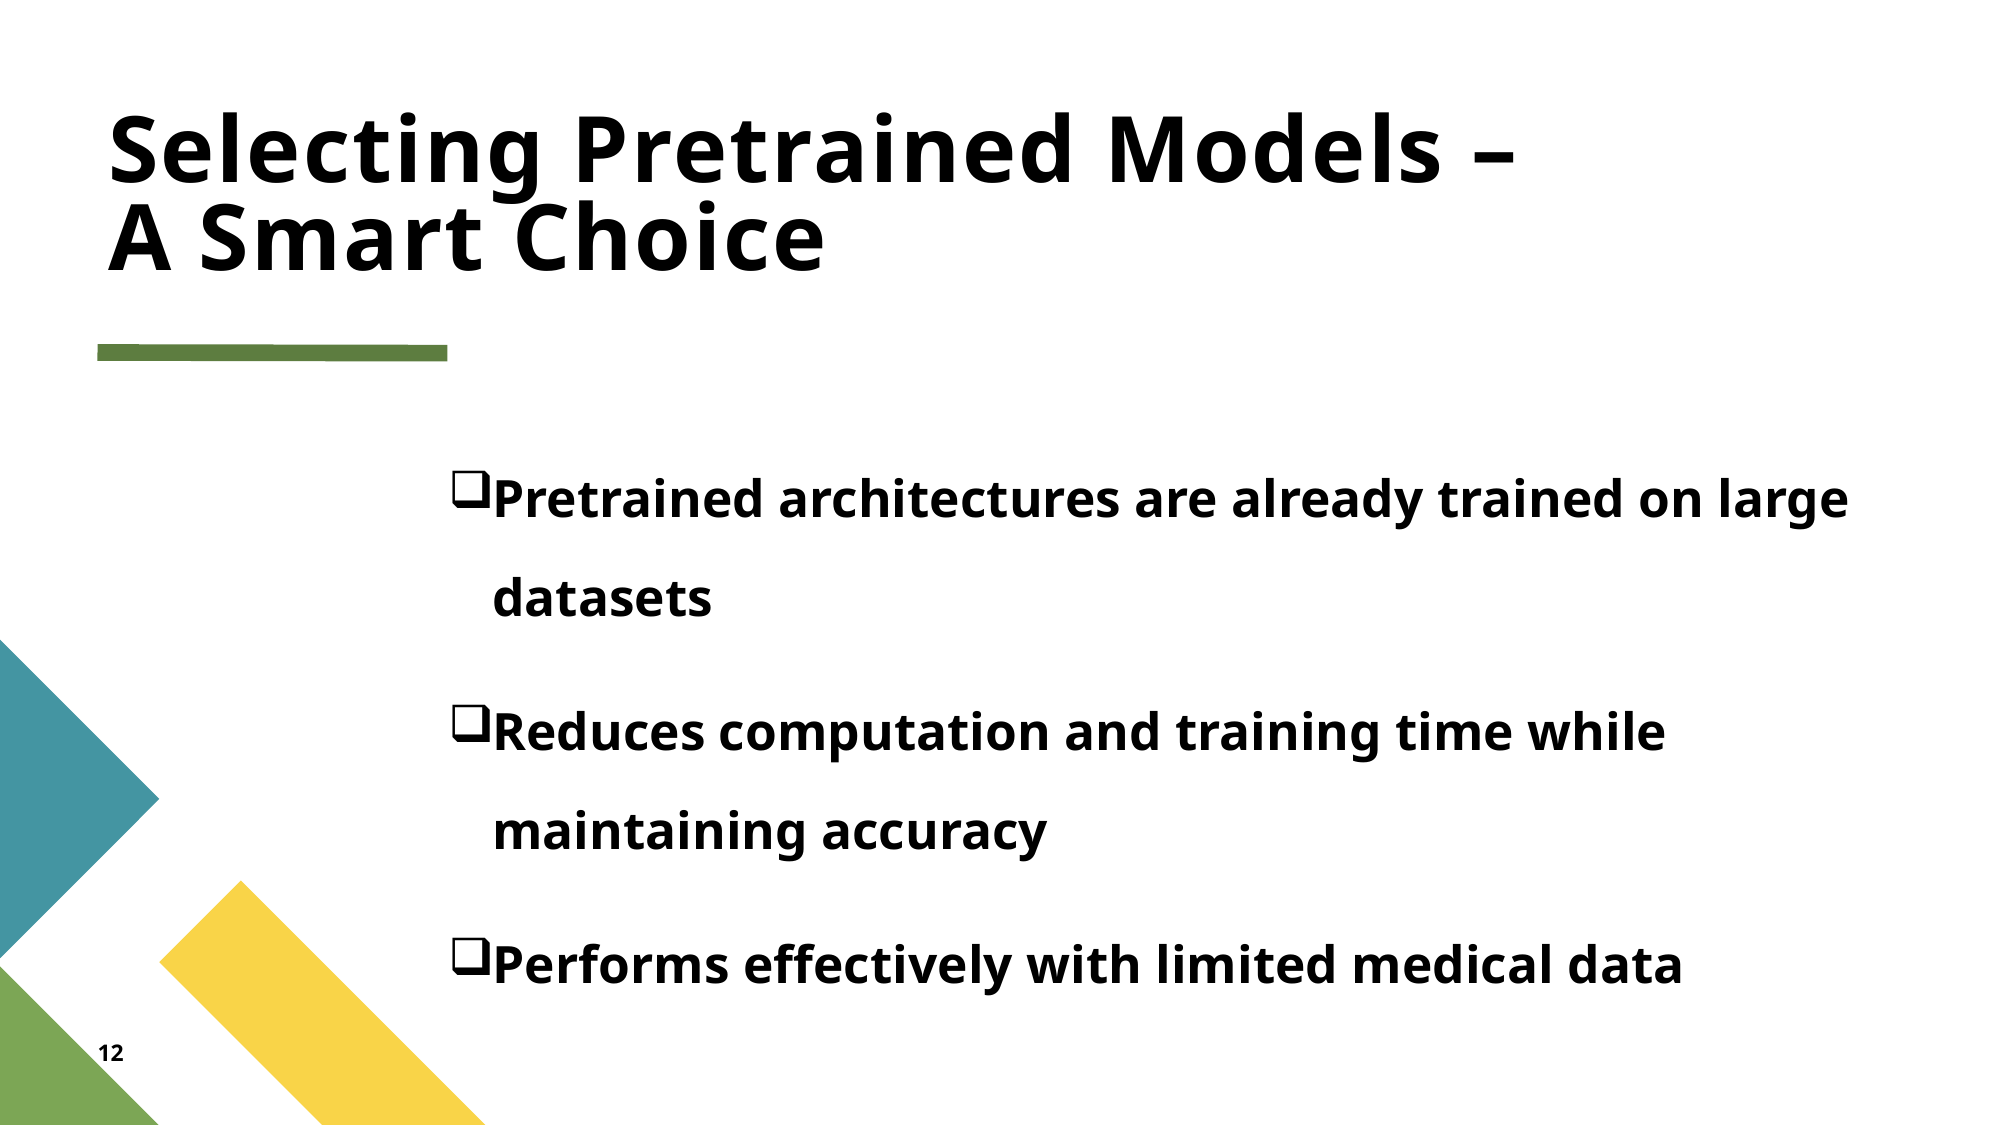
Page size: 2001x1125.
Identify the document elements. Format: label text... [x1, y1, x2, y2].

list Pretrained architectures are already trained on large datasets Reduces computation and training time while maintaining accuracy Performs effectively with limited medical data [448, 391, 1958, 998]
slide_number 12 [97, 1038, 184, 1080]
title Selecting Pretrained Models – A Smart Choice [108, 51, 1892, 289]
